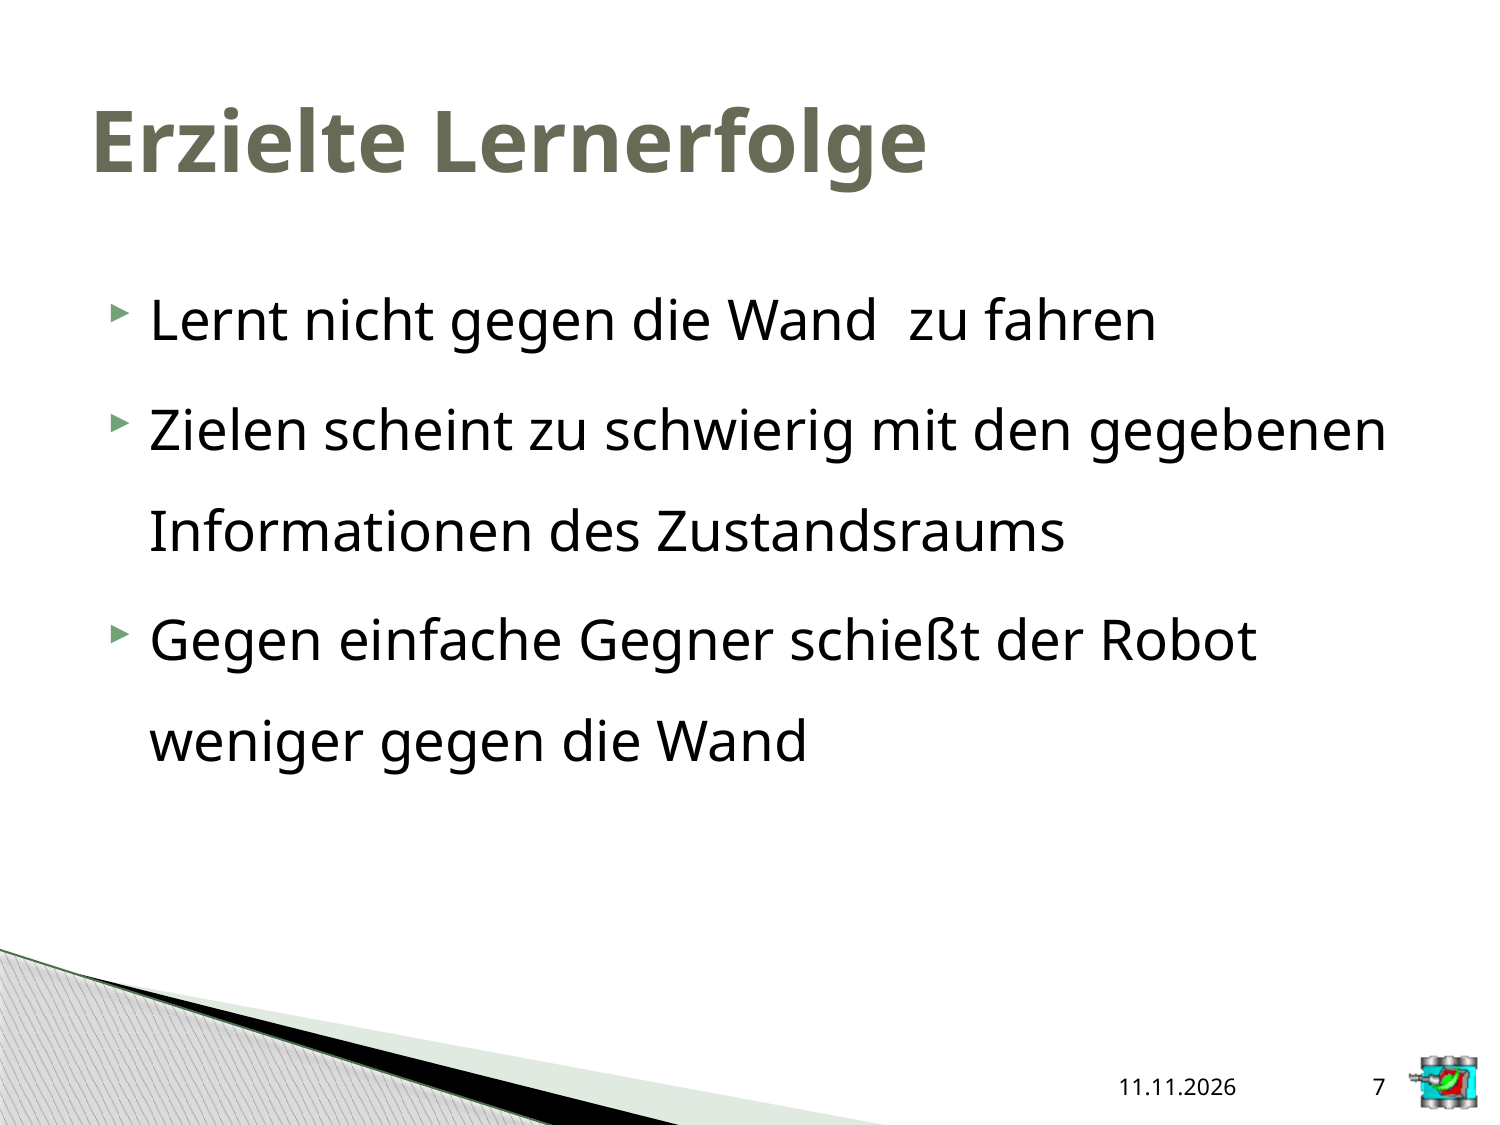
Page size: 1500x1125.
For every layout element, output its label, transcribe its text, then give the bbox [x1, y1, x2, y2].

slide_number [1103, 1051, 1328, 1112]
picture [1404, 1051, 1482, 1112]
slide_number 7 [1328, 1051, 1401, 1112]
title Erzielte Lernerfolge [75, 45, 1425, 233]
list Lernt nicht gegen die Wand zu fahren Zielen scheint zu schwierig mit den gegebenen Informationen des Zustandsraums Gegen einfache Gegner schießt der Robot weniger gegen die Wand [75, 243, 1425, 986]
